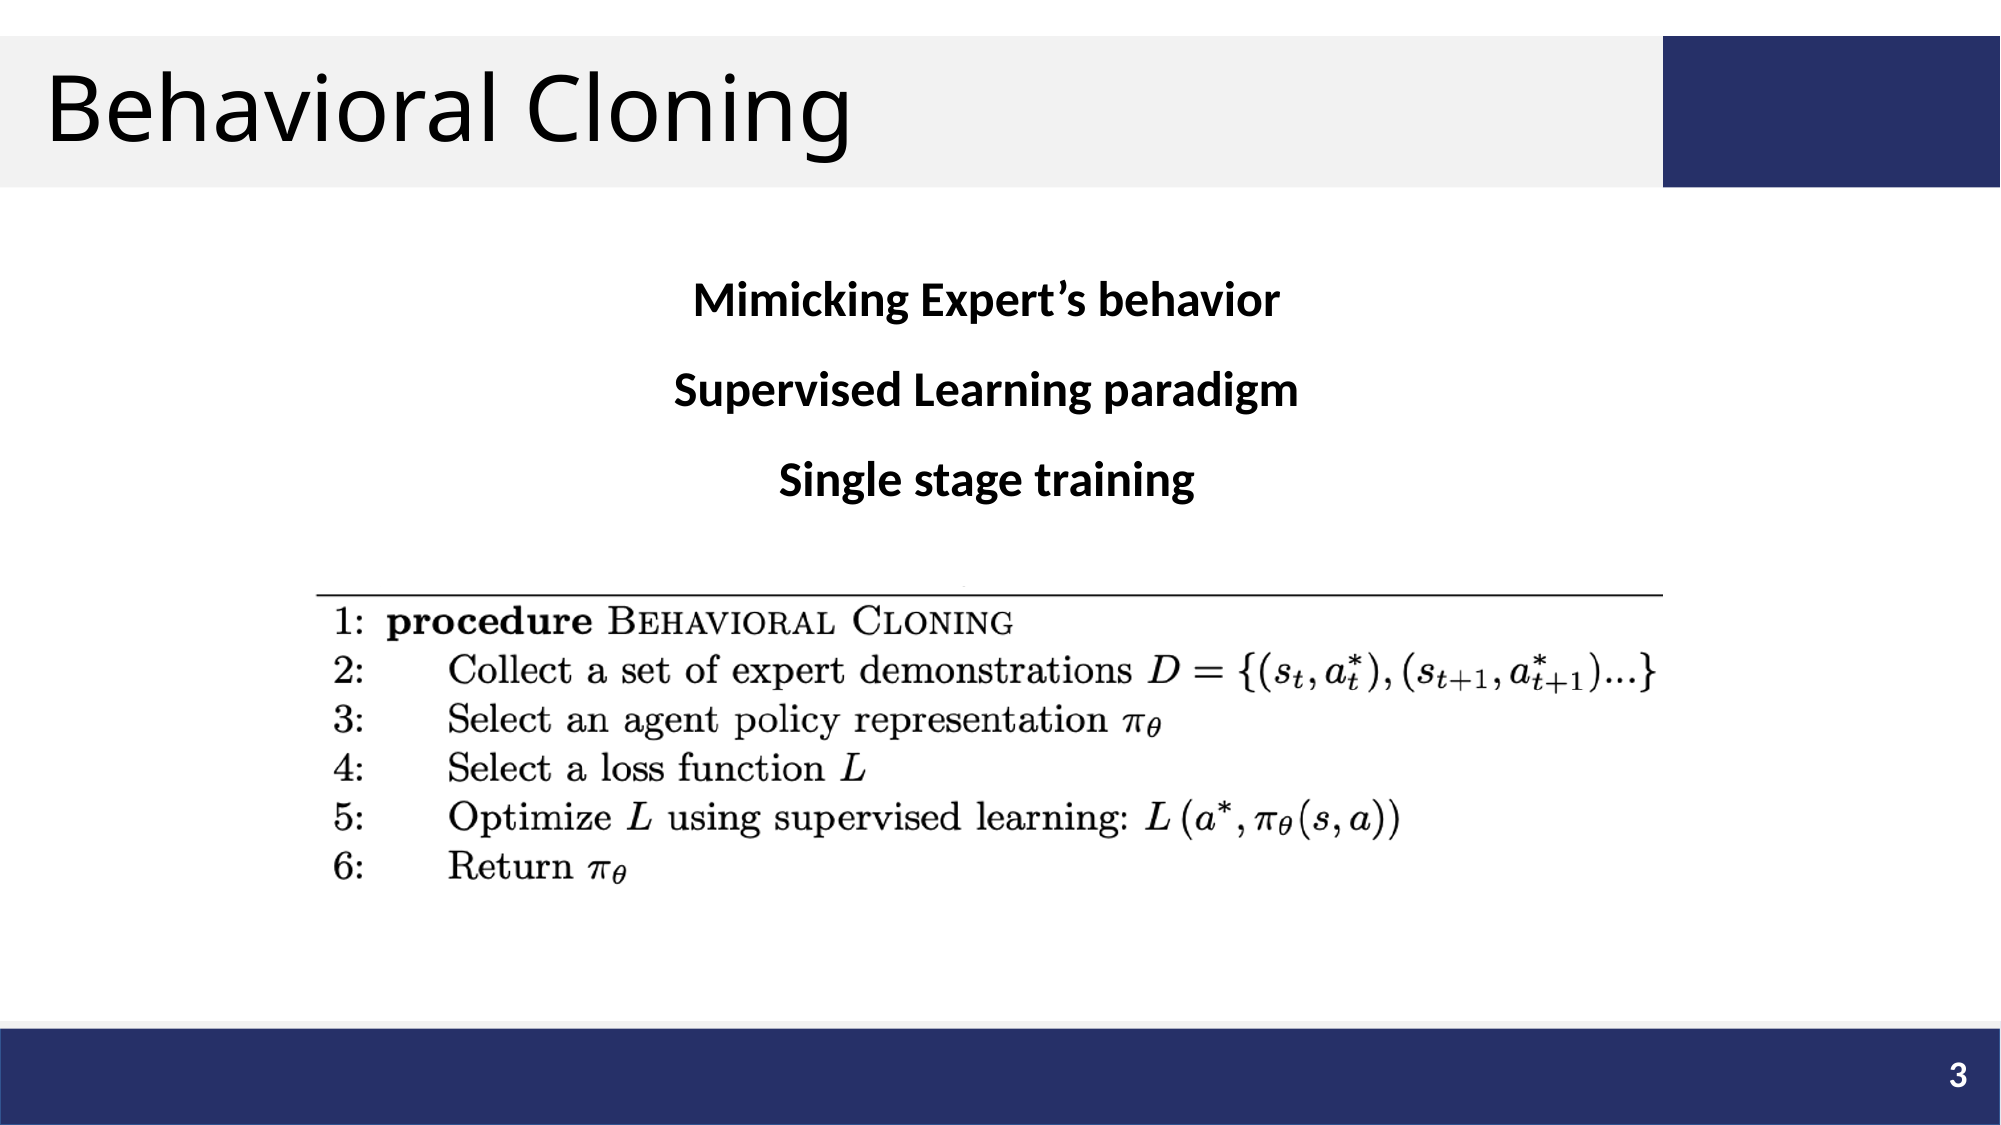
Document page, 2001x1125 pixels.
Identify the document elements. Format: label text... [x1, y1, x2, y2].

title Behavioral Cloning [0, 36, 1663, 188]
slide_number 3 [1532, 1042, 1983, 1103]
picture [311, 586, 1663, 896]
text_box Mimicking Expert’s behavior Supervised Learning paradigm Single stage training [311, 229, 1663, 559]
